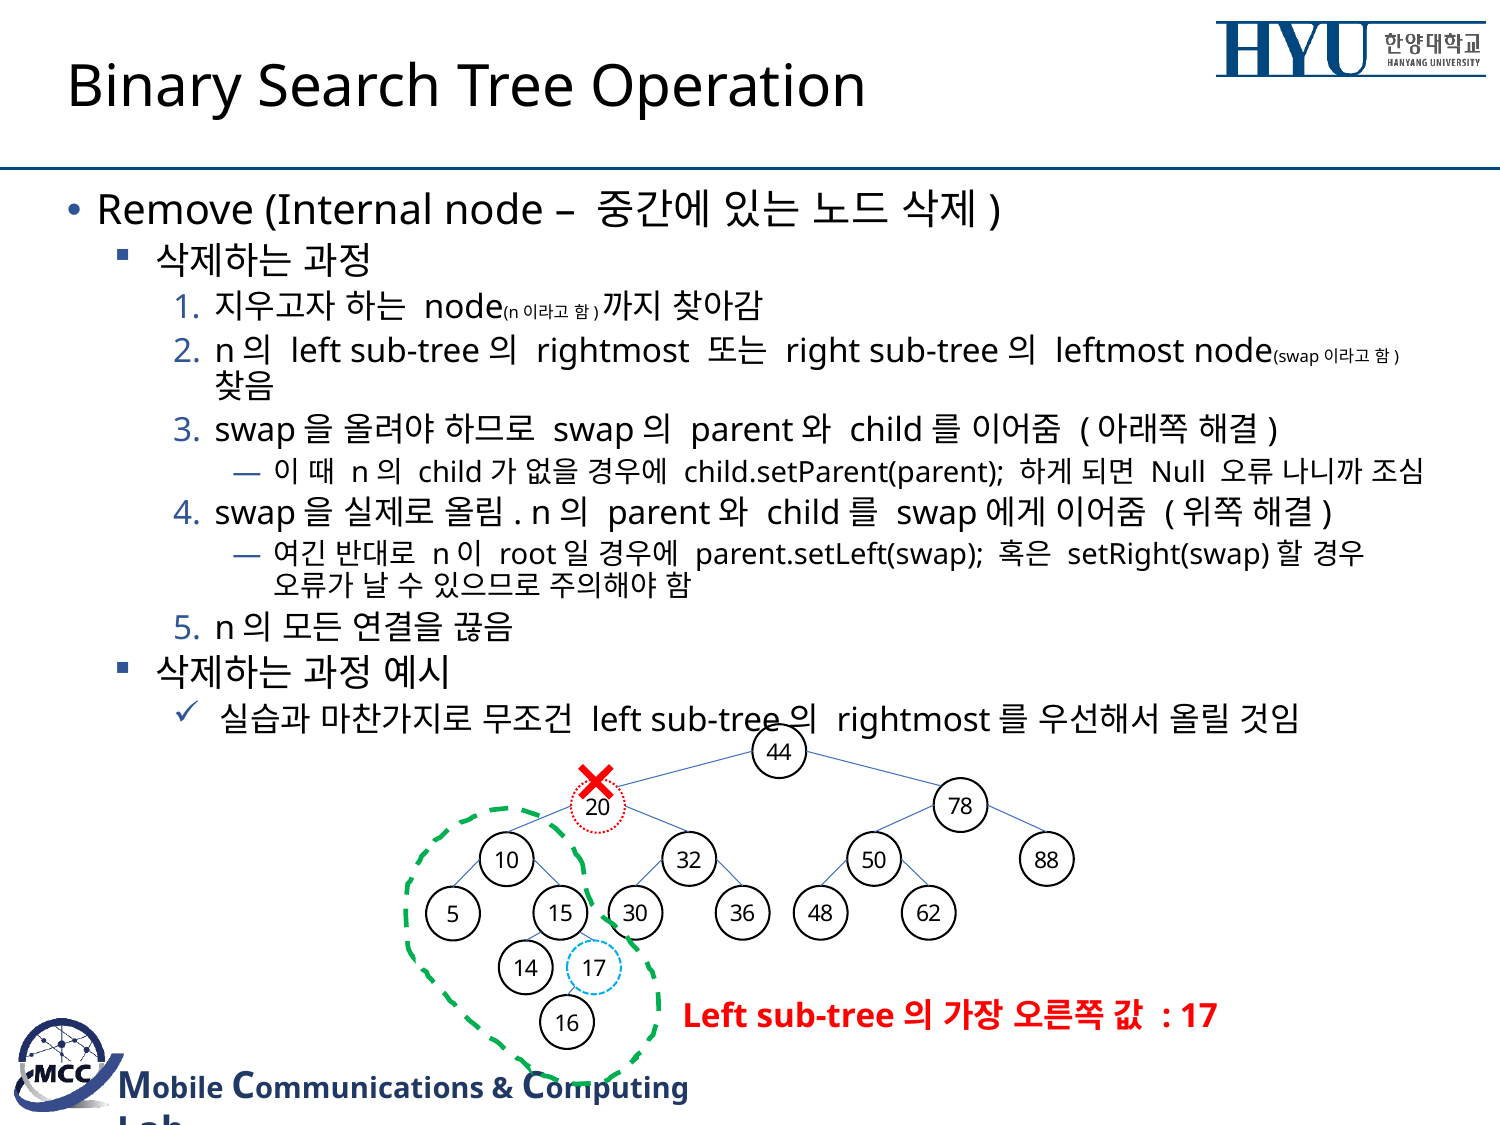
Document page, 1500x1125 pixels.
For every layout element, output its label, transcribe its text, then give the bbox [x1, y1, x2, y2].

picture [14, 1018, 124, 1112]
text_box [504, 1049, 646, 1086]
title Binary Search Tree Operation [51, 21, 1449, 155]
text_box [404, 851, 426, 974]
text_box Left sub-tree의 가장 오른쪽 값 : 17 [1074, 986, 1234, 1042]
picture [1449, 21, 1486, 77]
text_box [426, 724, 1074, 1049]
list Remove (Internal node – 중간에 있는 노드 삭제) 삭제하는 과정 지우고자 하는 node(n이라고 함)까지 찾아감 n의 left sub-tree의 rightmost 또는 right sub-tree의 leftmost node(swap이라고 함) 찾음 swap을 올려야 하므로 swap의 parent와 child를 이어줌 (아래쪽 해결) 이 때 n의 child가 없을 경우에 child.setParent(parent); 하게 되면 Null 오류 나니까 조심 swap을 실제로 올림. n의 parent와 child를 swap에게 이어줌 (위쪽 해결) 여긴 반대로 n이 root일 경우에 parent.setLeft(swap); 혹은 setRight(swap)할 경우 오류가 날 수 있으므로 주의해야 함 n의 모든 연결을 끊음 삭제하는 과정 예시 실습과 마찬가지로 무조건 left sub-tree의 rightmost를 우선해서 올릴 것임 [51, 181, 1449, 997]
